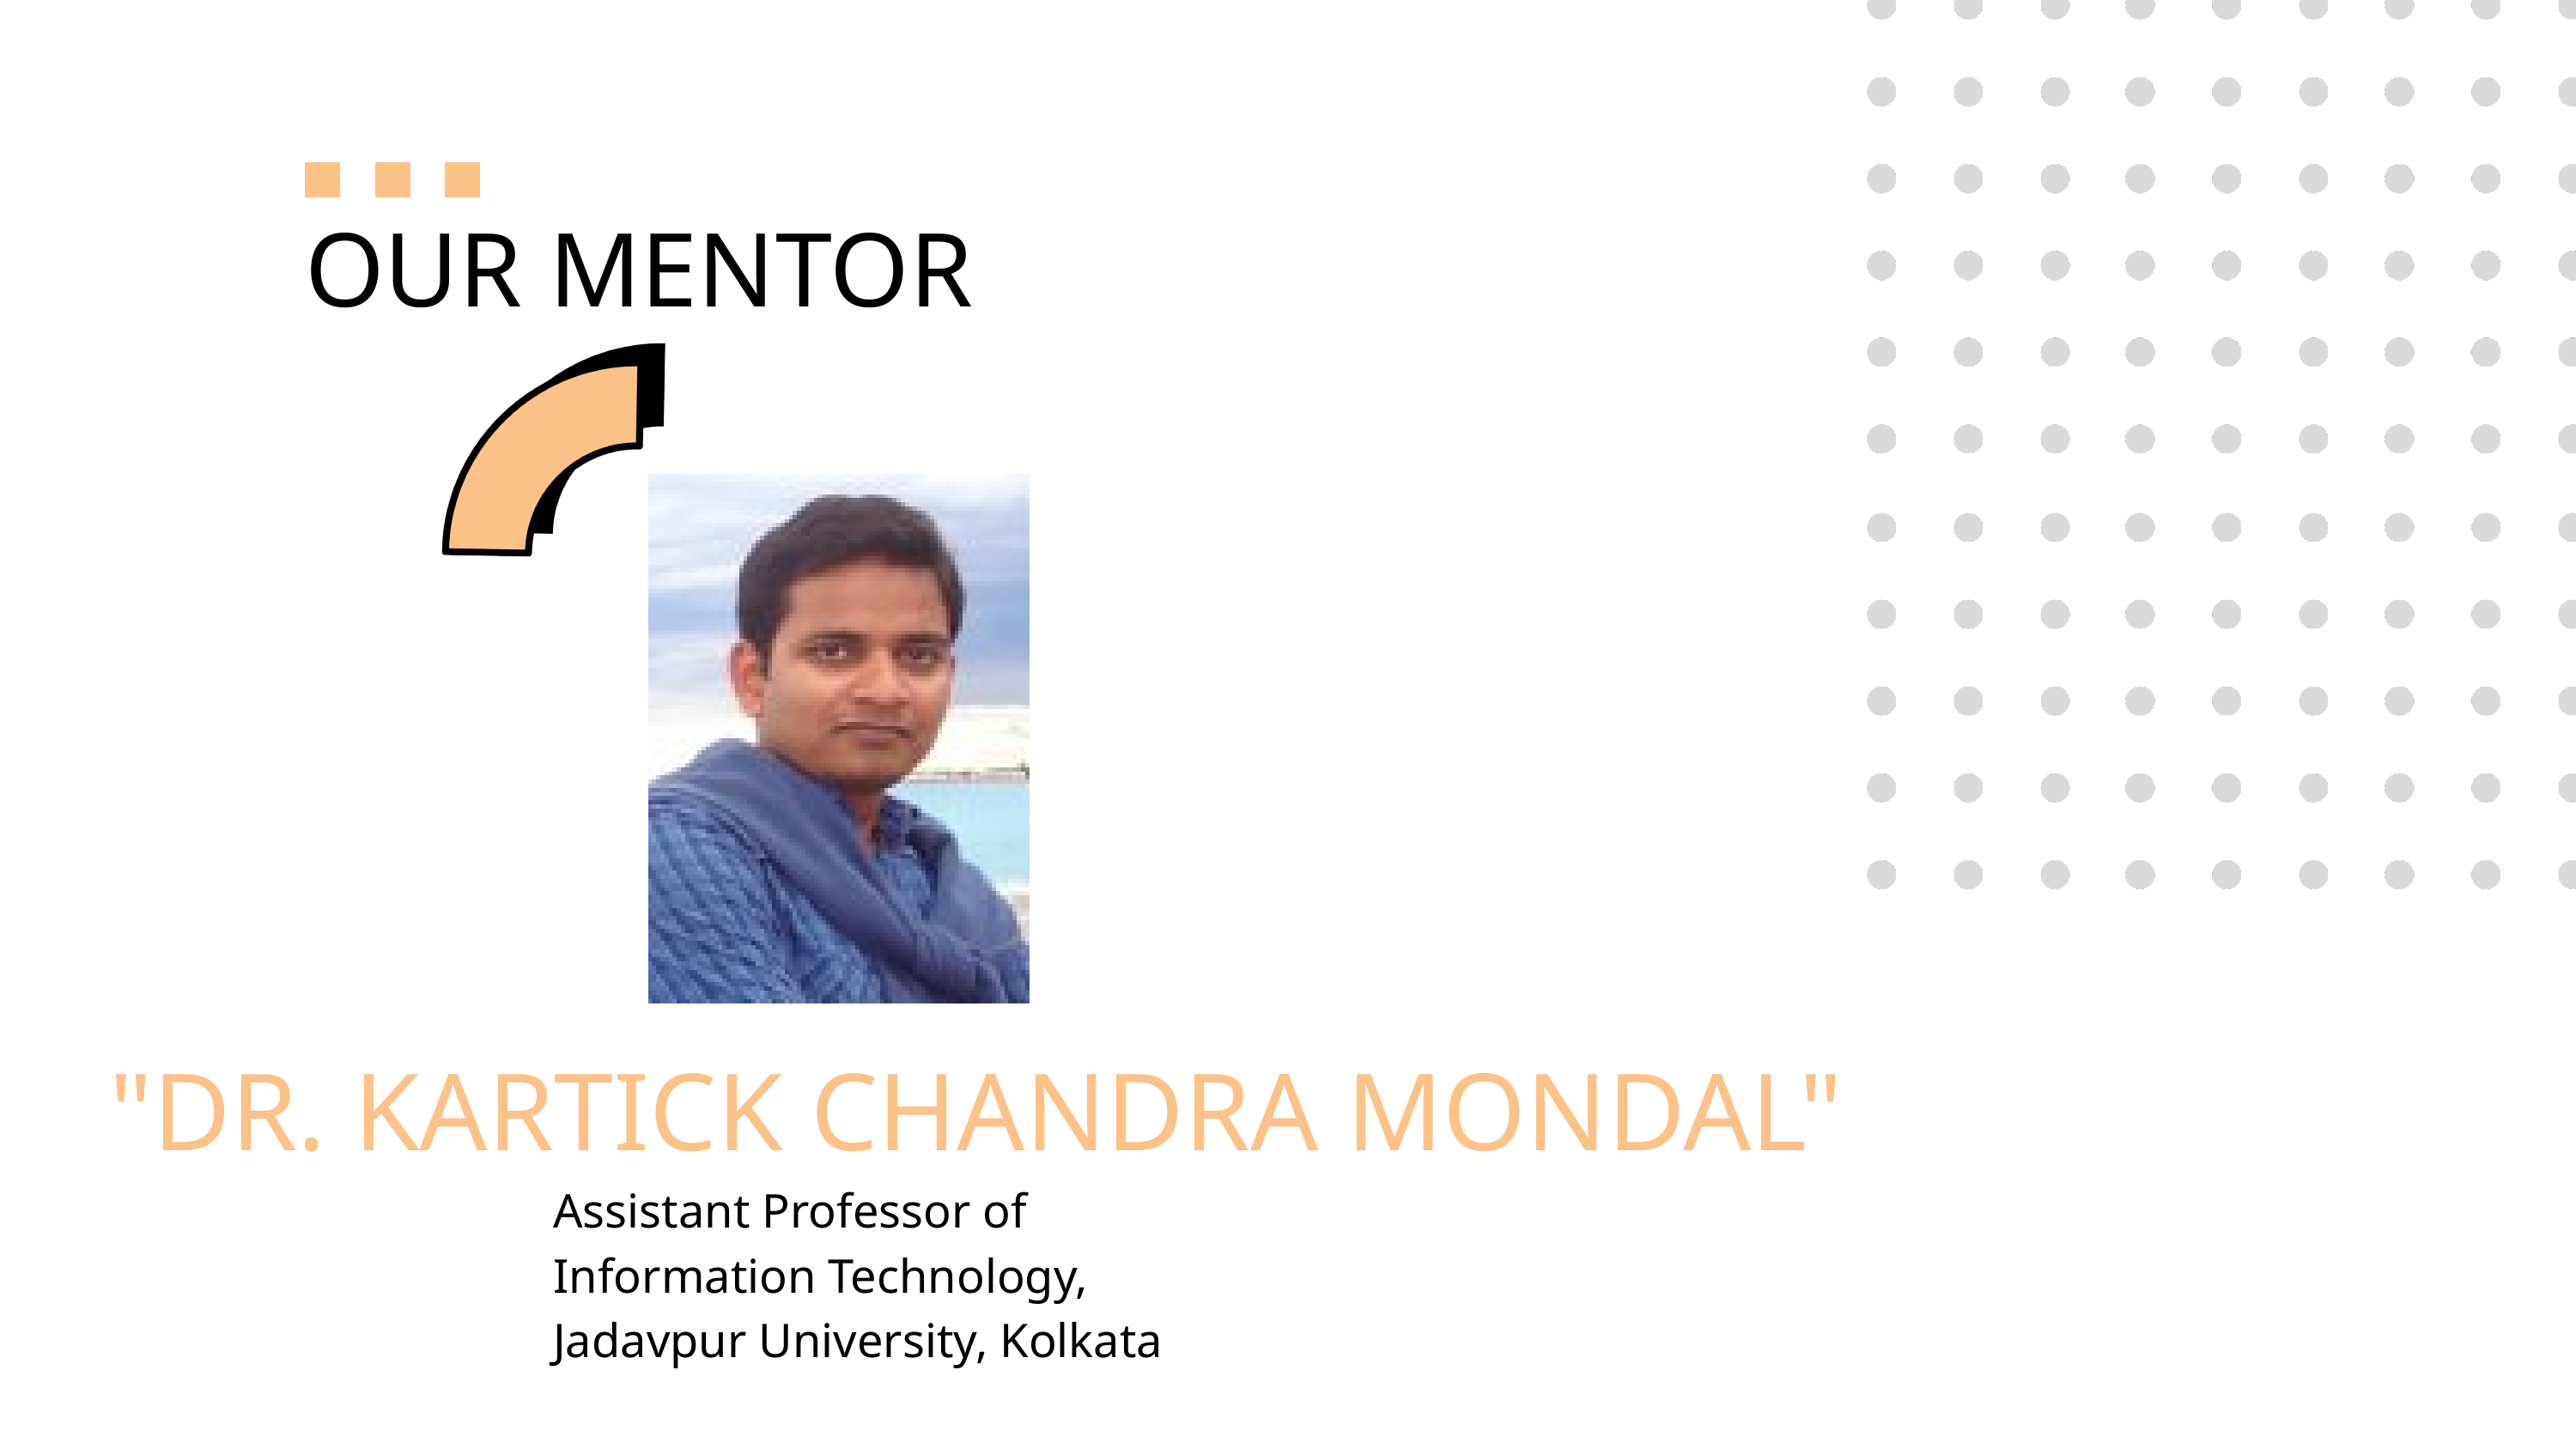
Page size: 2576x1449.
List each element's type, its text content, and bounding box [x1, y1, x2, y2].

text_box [305, 161, 480, 198]
picture [442, 338, 1030, 1004]
text_box Assistant Professor of Information Technology, Jadavpur University, Kolkata [553, 1172, 1288, 1367]
text_box OUR MENTOR [305, 219, 1030, 328]
picture [1867, 0, 2576, 889]
text_box "DR. KARTICK CHANDRA MONDAL" [109, 1044, 1948, 1173]
